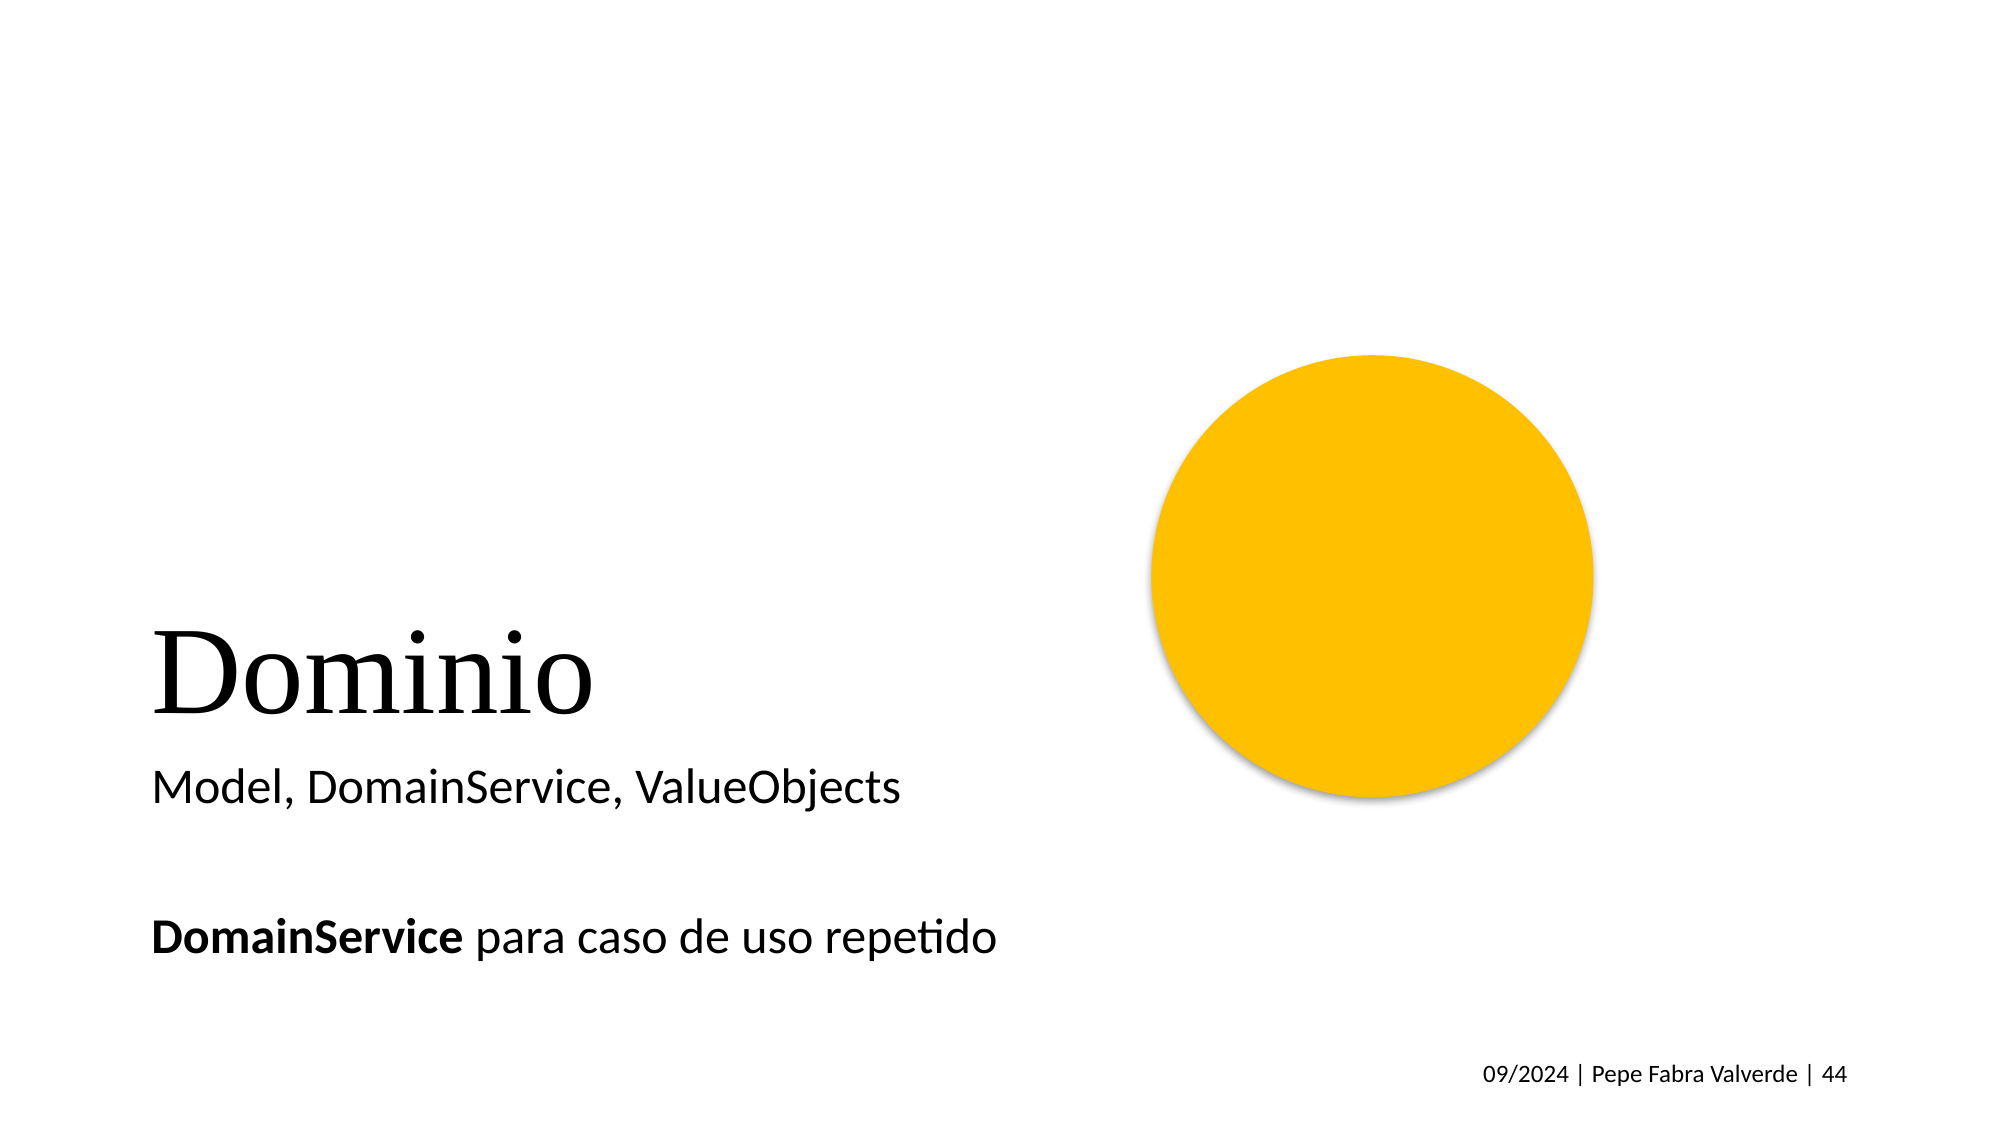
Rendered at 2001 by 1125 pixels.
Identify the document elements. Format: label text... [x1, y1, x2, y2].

slide_number 09/2024 | Pepe Fabra Valverde | 44 [1412, 1042, 1863, 1103]
text_box [1150, 354, 1595, 799]
title Dominio [136, 280, 1862, 749]
list Model, DomainService, ValueObjects DomainService para caso de uso repetido [136, 752, 1862, 999]
